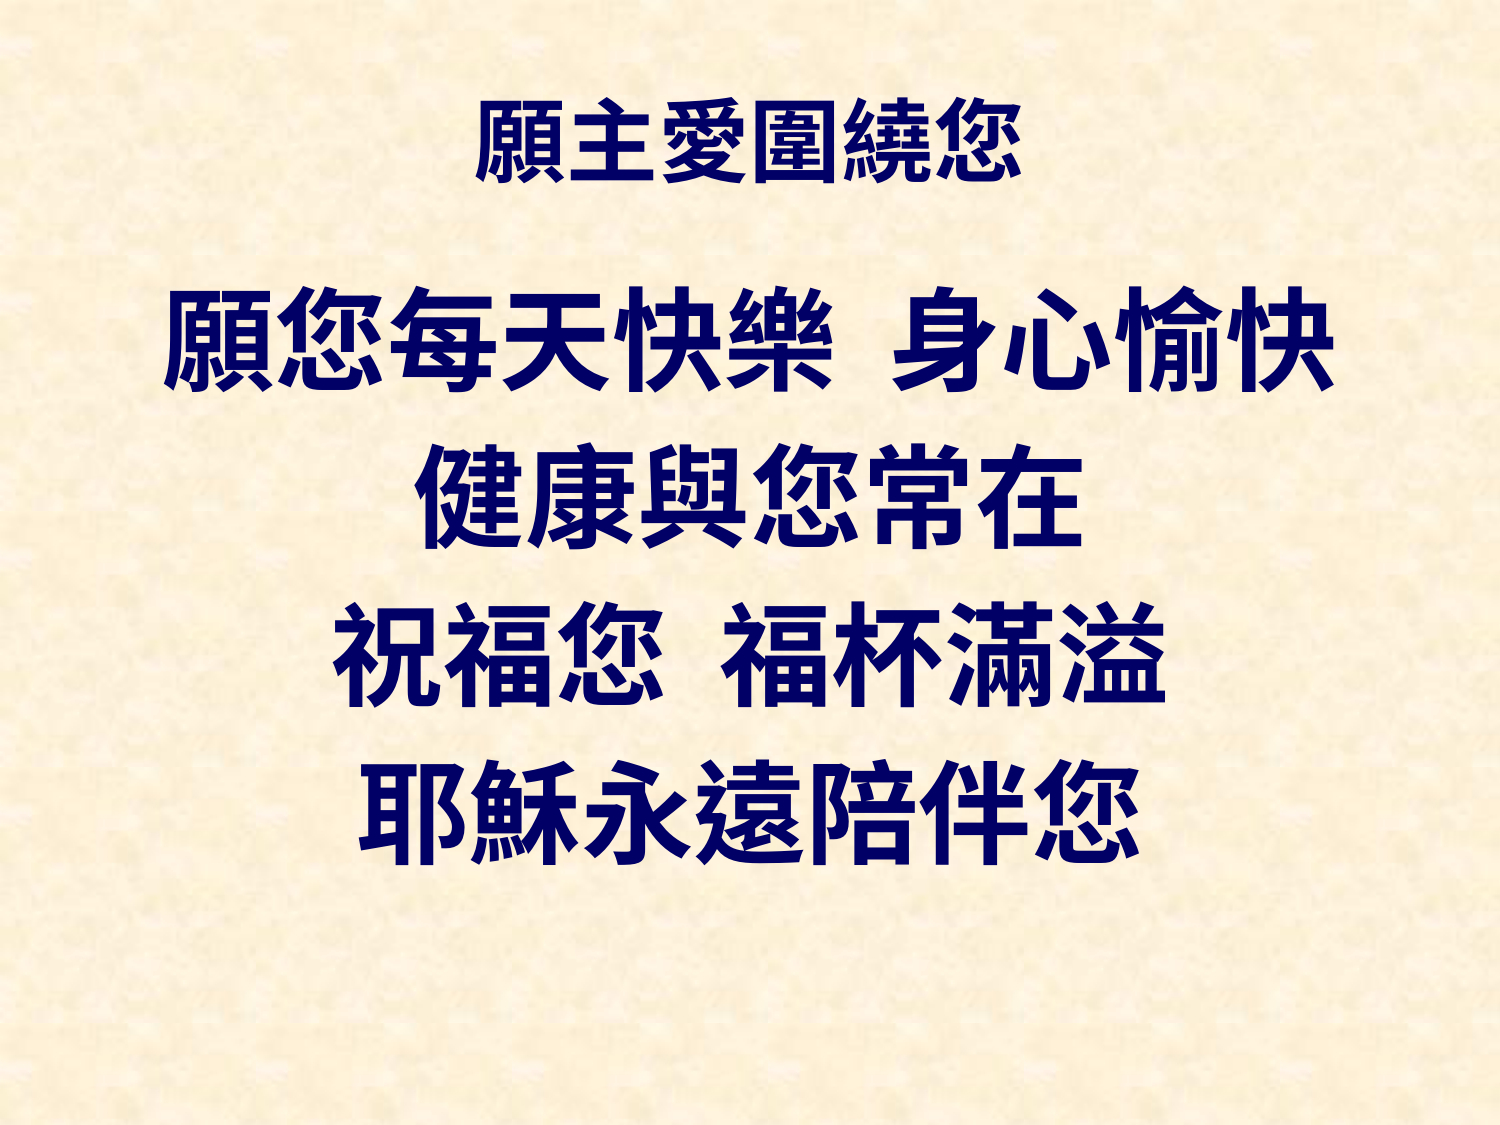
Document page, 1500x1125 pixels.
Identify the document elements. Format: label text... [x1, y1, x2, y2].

list 願您每天快樂 身心愉快 健康與您常在 祝福您 福杯滿溢 耶穌永遠陪伴您 [75, 262, 1425, 1005]
picture [0, 0, 1500, 1125]
title 願主愛圍繞您 [75, 45, 1425, 233]
